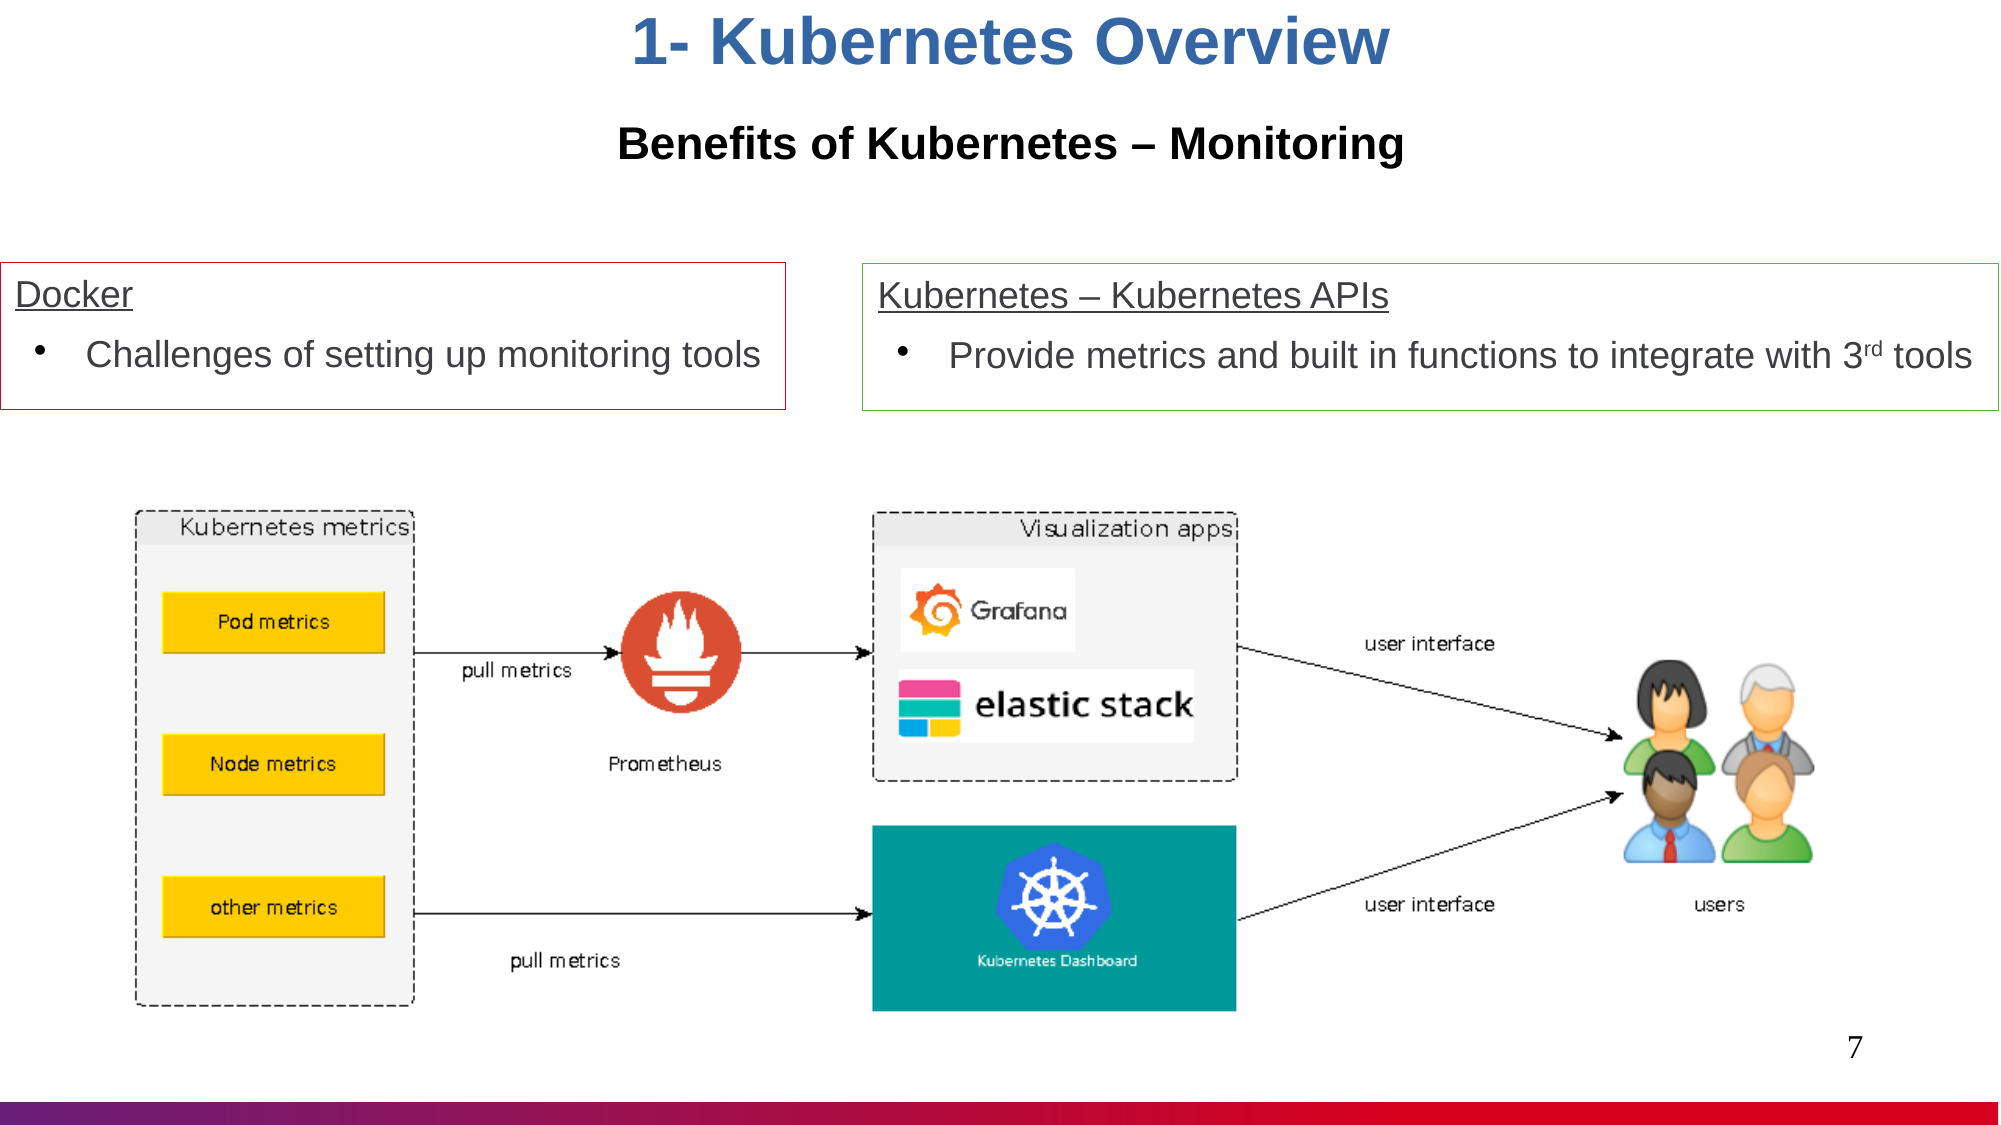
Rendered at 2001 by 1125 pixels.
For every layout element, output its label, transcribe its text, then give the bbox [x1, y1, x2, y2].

text_box 1 [1724, 1017, 1986, 1086]
picture [112, 487, 1838, 1049]
text_box Docker Challenges of setting up monitoring tools [0, 262, 786, 410]
text_box Kubernetes – Kubernetes APIs Provide metrics and built in functions to integrate with 3rd tools [862, 263, 1999, 411]
text_box 1- Kubernetes Overview Benefits of Kubernetes – Monitoring [112, 0, 1911, 186]
